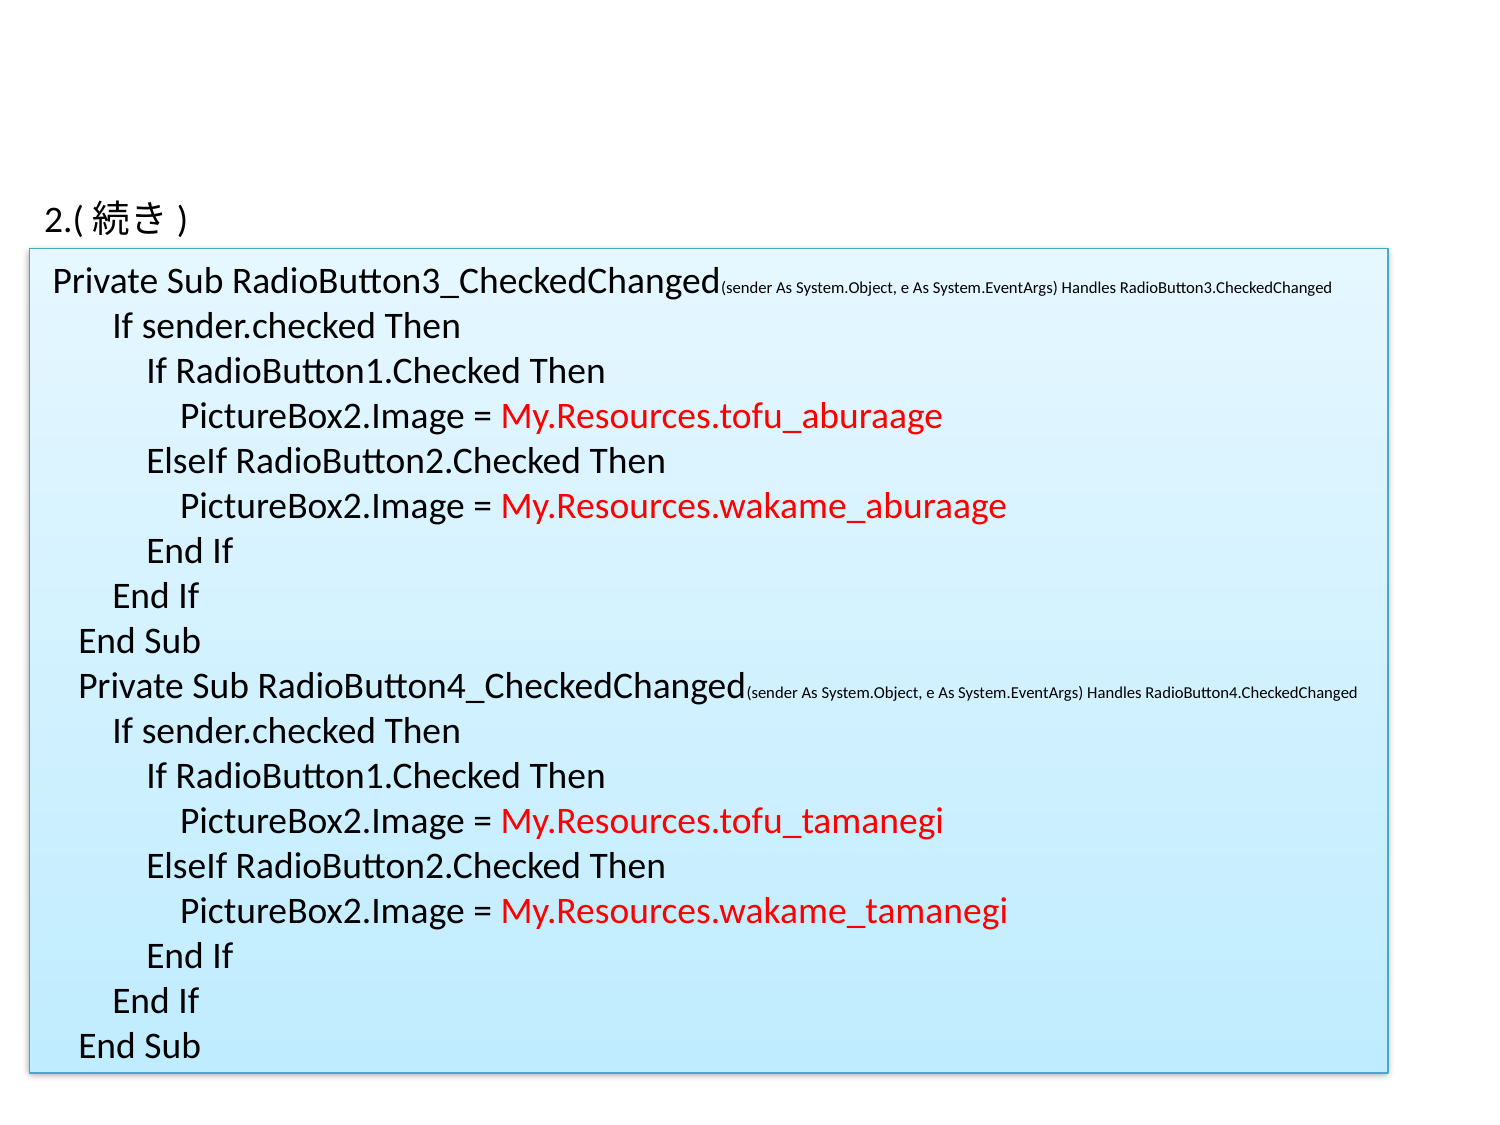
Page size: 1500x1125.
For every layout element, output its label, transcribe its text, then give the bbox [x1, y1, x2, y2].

text_box 2.(続き) [29, 187, 1453, 248]
text_box Private Sub RadioButton3_CheckedChanged(sender As System.Object, e As System.EventArgs) Handles RadioButton3.CheckedChanged If sender.checked Then If RadioButton1.Checked Then PictureBox2.Image = My.Resources.tofu_aburaage ElseIf RadioButton2.Checked Then PictureBox2.Image = My.Resources.wakame_aburaage End If End If End Sub Private Sub RadioButton4_CheckedChanged(sender As System.Object, e As System.EventArgs) Handles RadioButton4.CheckedChanged If sender.checked Then If RadioButton1.Checked Then PictureBox2.Image = My.Resources.tofu_tamanegi ElseIf RadioButton2.Checked Then PictureBox2.Image = My.Resources.wakame_tamanegi End If End If End Sub [29, 248, 1389, 1074]
